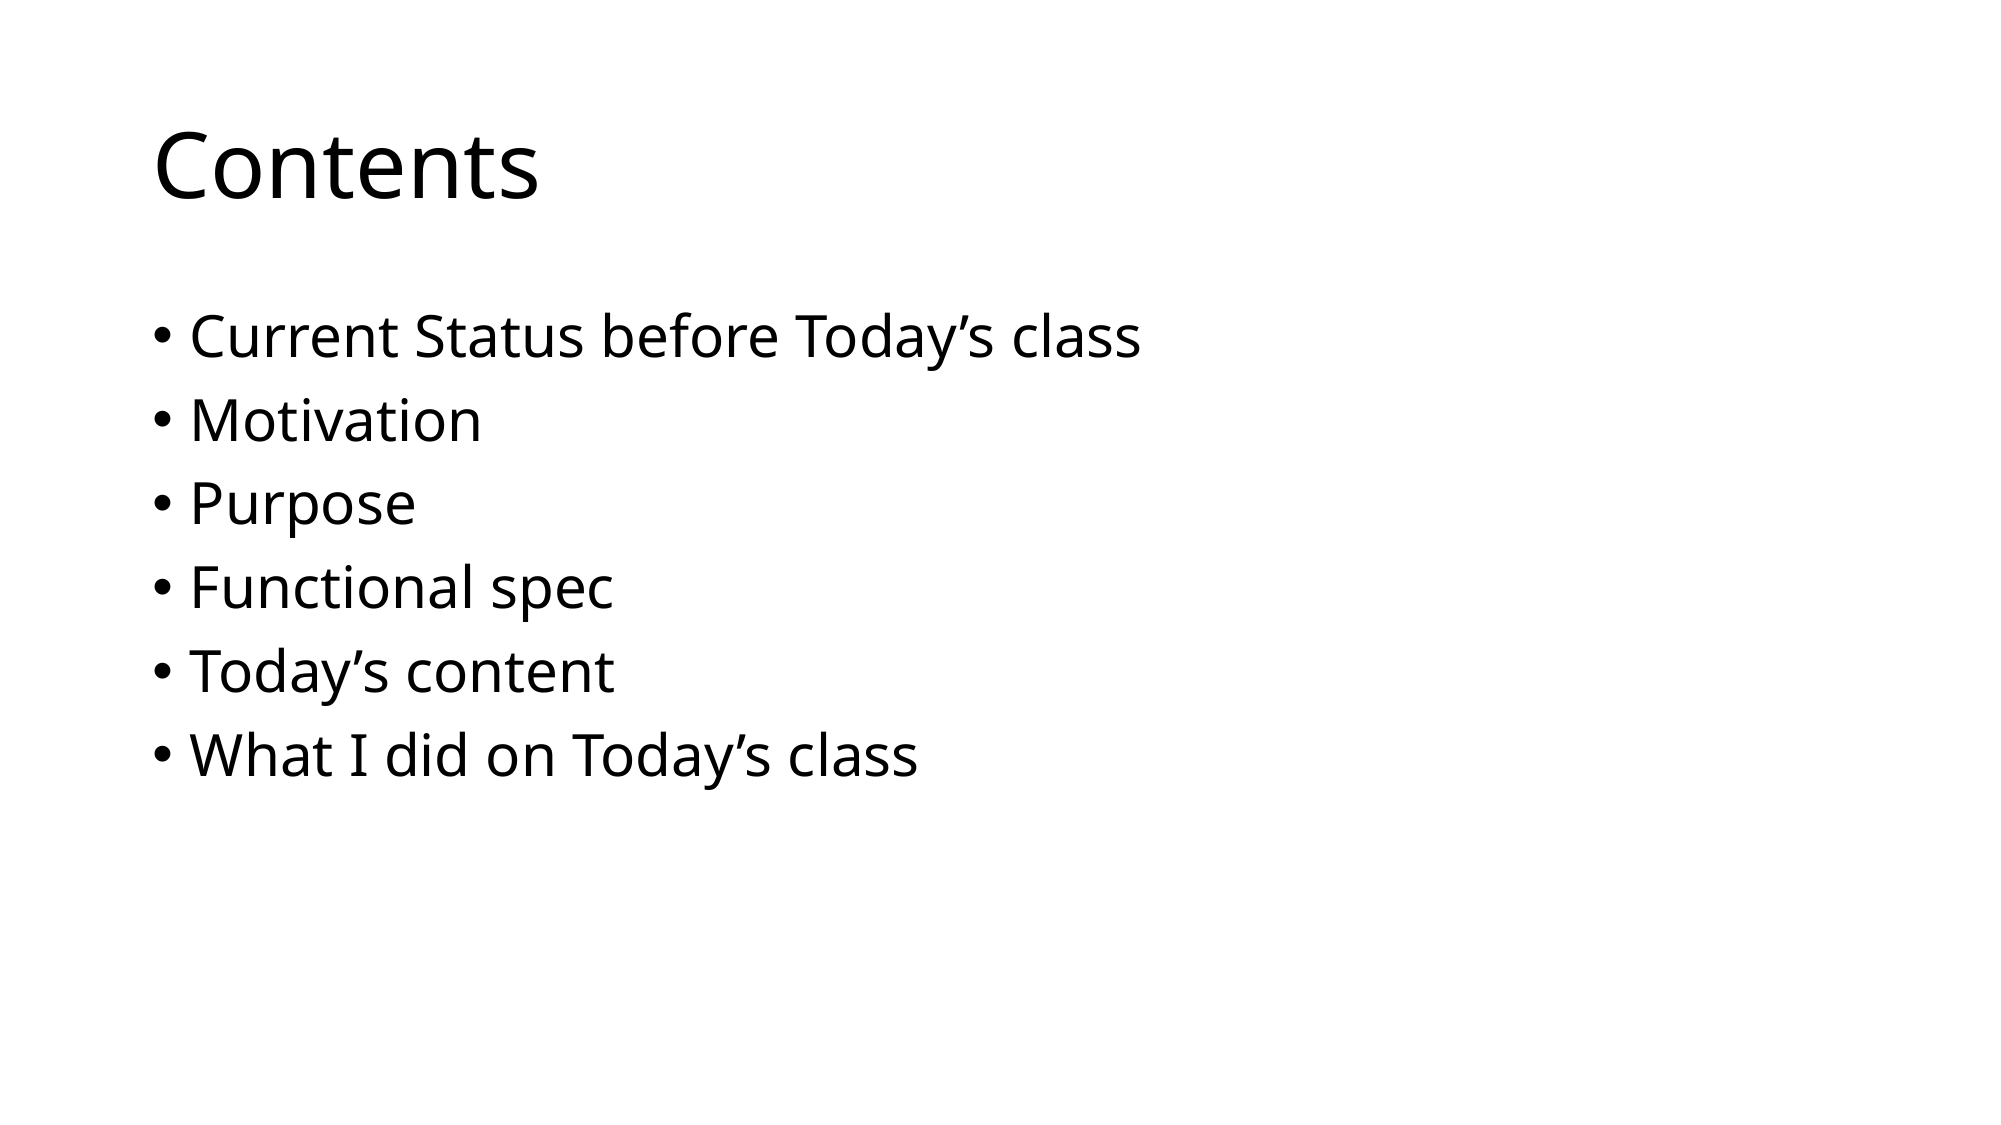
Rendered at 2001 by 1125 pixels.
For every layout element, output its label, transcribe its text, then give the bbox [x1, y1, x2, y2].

title Contents [137, 59, 1863, 278]
list Current Status before Today’s class Motivation Purpose Functional spec Today’s content What I did on Today’s class [137, 299, 1863, 1014]
